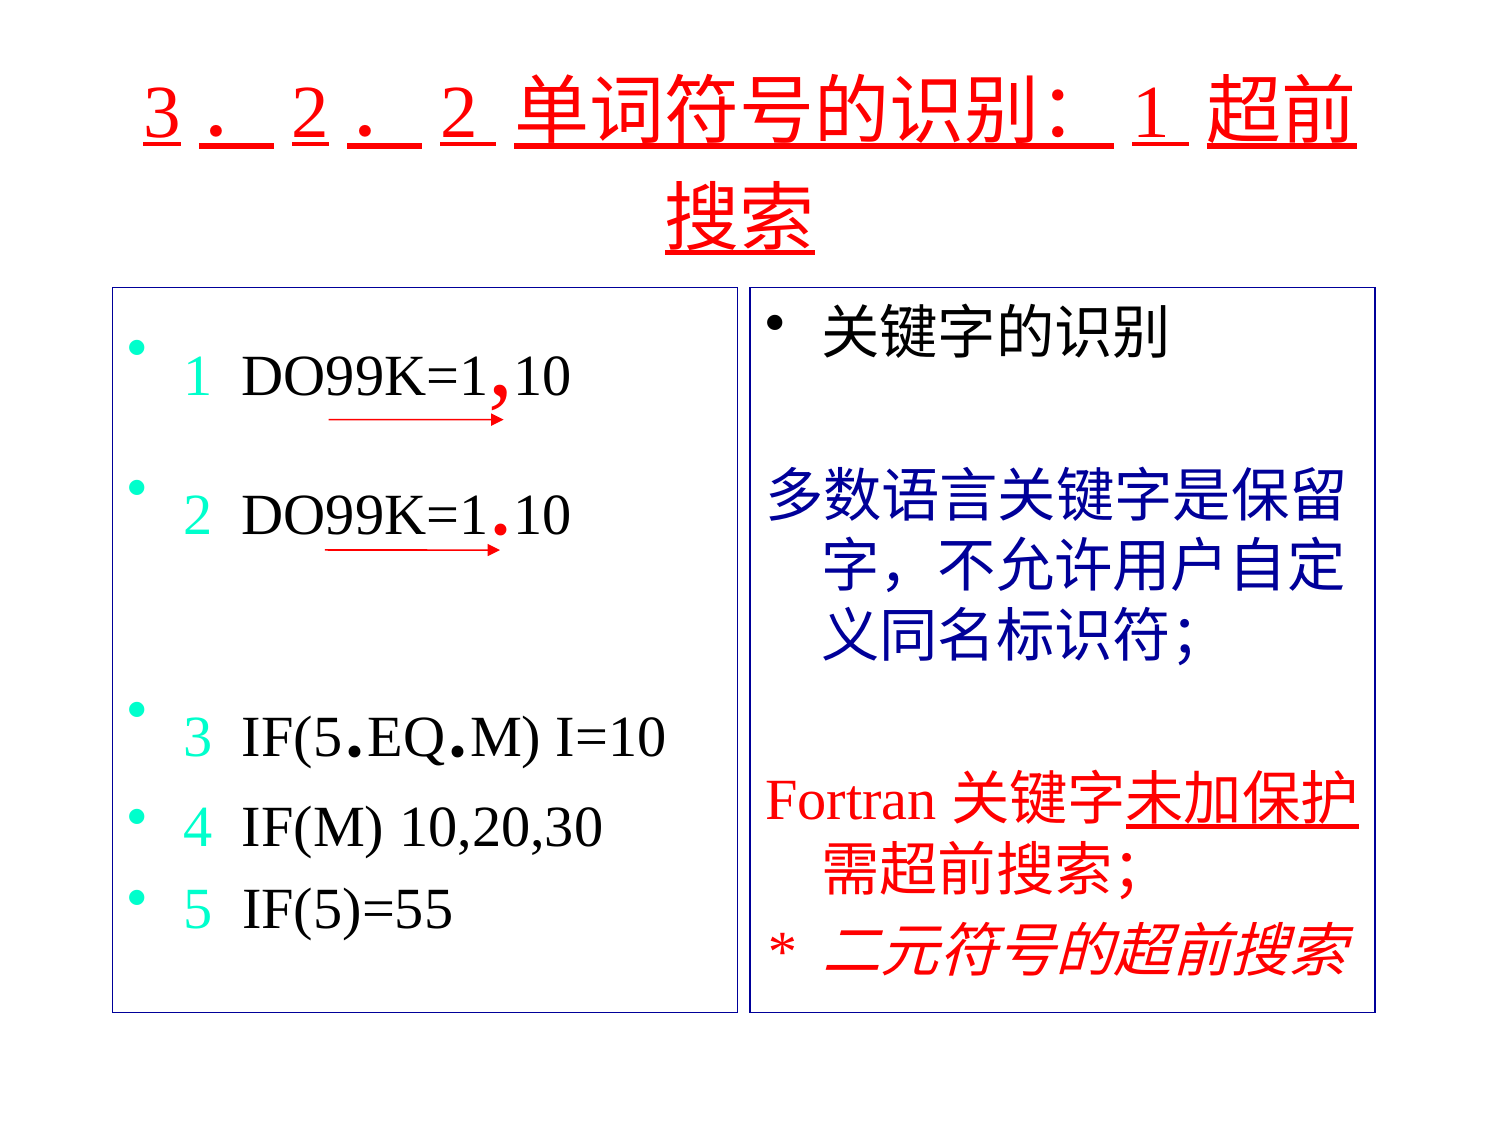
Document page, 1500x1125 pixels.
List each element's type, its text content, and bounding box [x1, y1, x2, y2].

text_box [324, 543, 500, 557]
text_box [328, 413, 504, 426]
list 1 DO99K=1,10 2 DO99K=1.10 3 IF(5.EQ.M) I=10 4 IF(M) 10,20,30 5 IF(5)=55 [112, 287, 738, 1013]
title 3．2．2 单词符号的识别：1 超前搜索 [112, 99, 1388, 226]
list 关键字的识别 多数语言关键字是保留字，不允许用户自定义同名标识符； Fortran关键字未加保护需超前搜索； * 二元符号的超前搜索 [749, 287, 1376, 1013]
